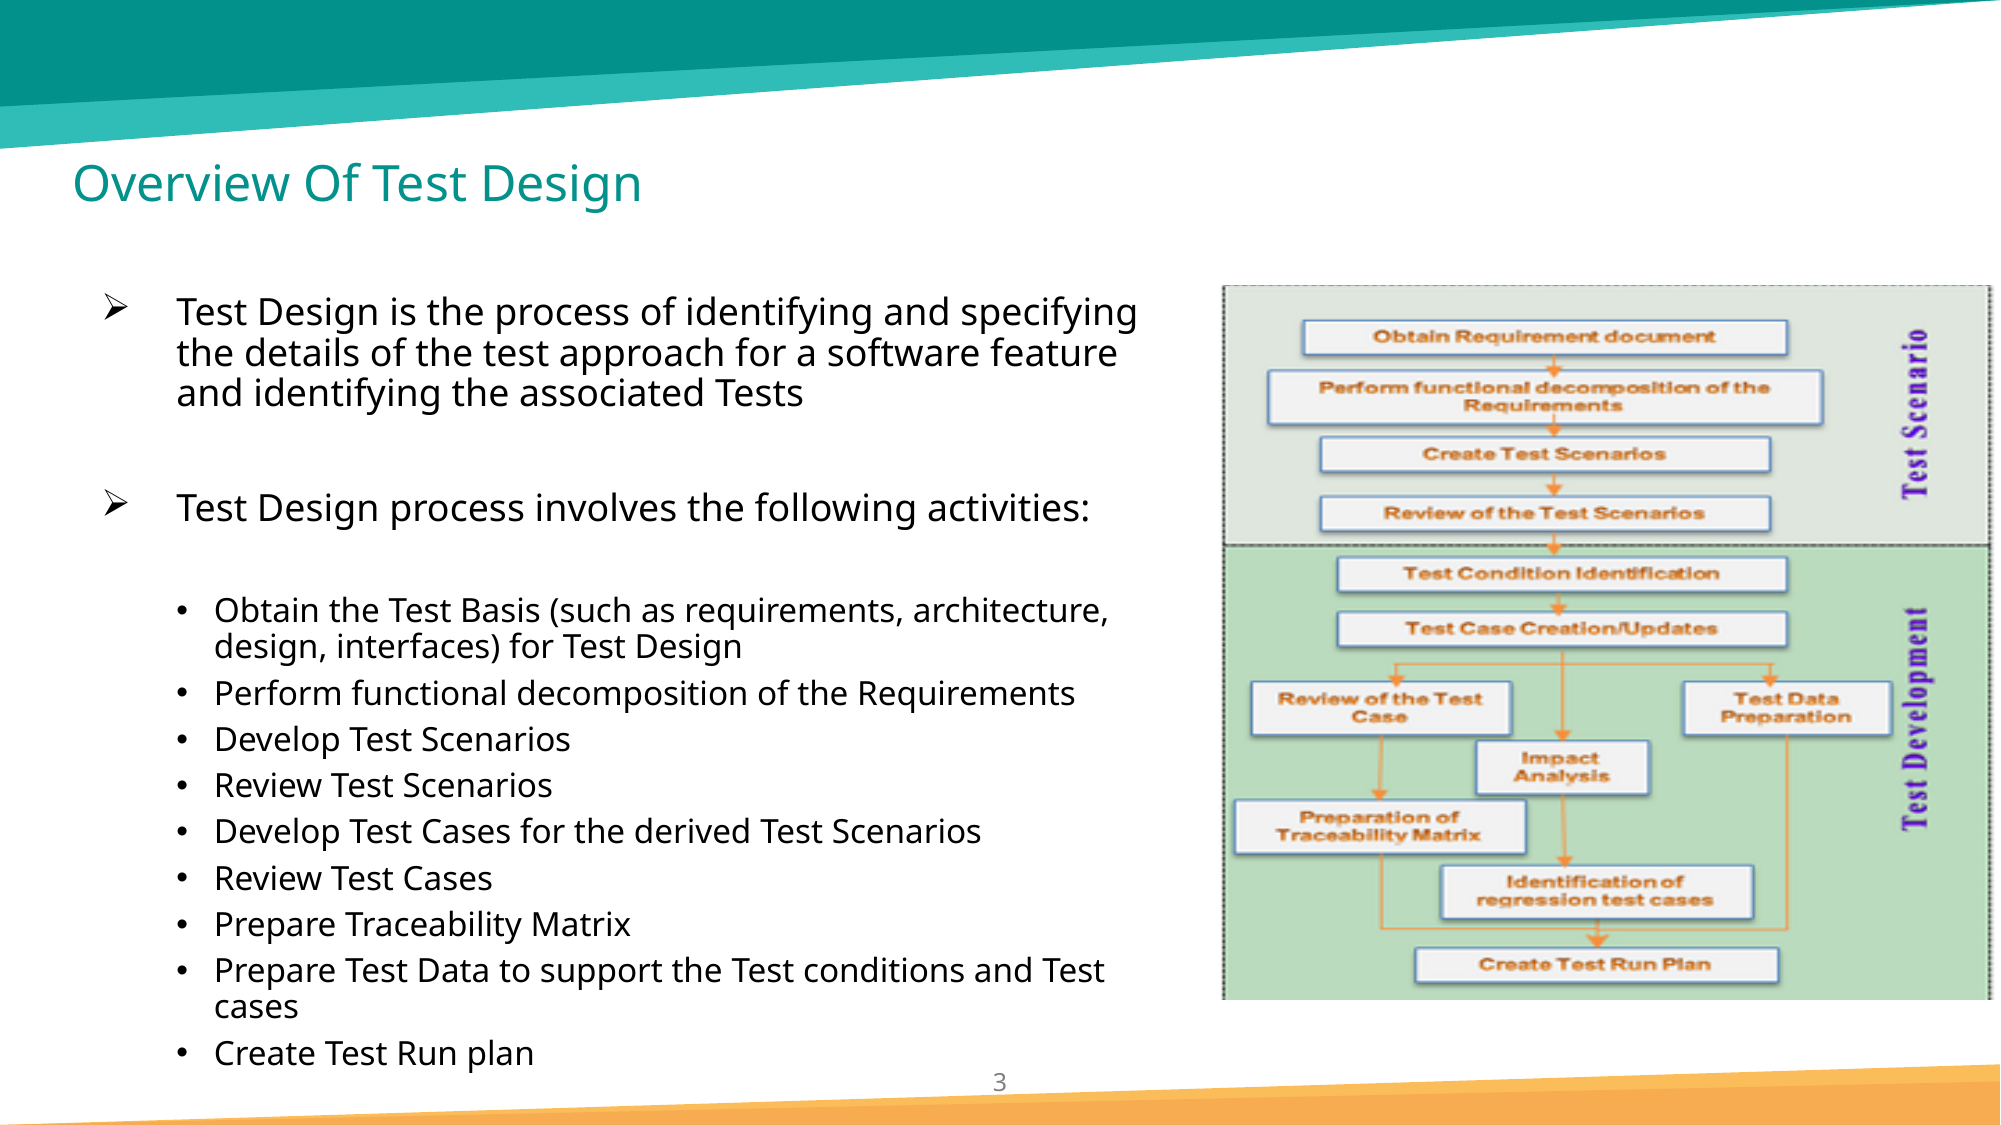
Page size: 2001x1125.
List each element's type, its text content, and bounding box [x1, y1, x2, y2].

list Test Design is the process of identifying and specifying the details of the test approach for a software feature and identifying the associated Tests Test Design process involves the following activities: Obtain the Test Basis (such as requirements, architecture, design, interfaces) for Test Design Perform functional decomposition of the Requirements Develop Test Scenarios Review Test Scenarios Develop Test Cases for the derived Test Scenarios Review Test Cases Prepare Traceability Matrix Prepare Test Data to support the Test conditions and Test cases Create Test Run plan [86, 285, 1202, 1000]
picture [1215, 285, 2000, 1000]
title Overview Of Test Design [57, 151, 1377, 212]
